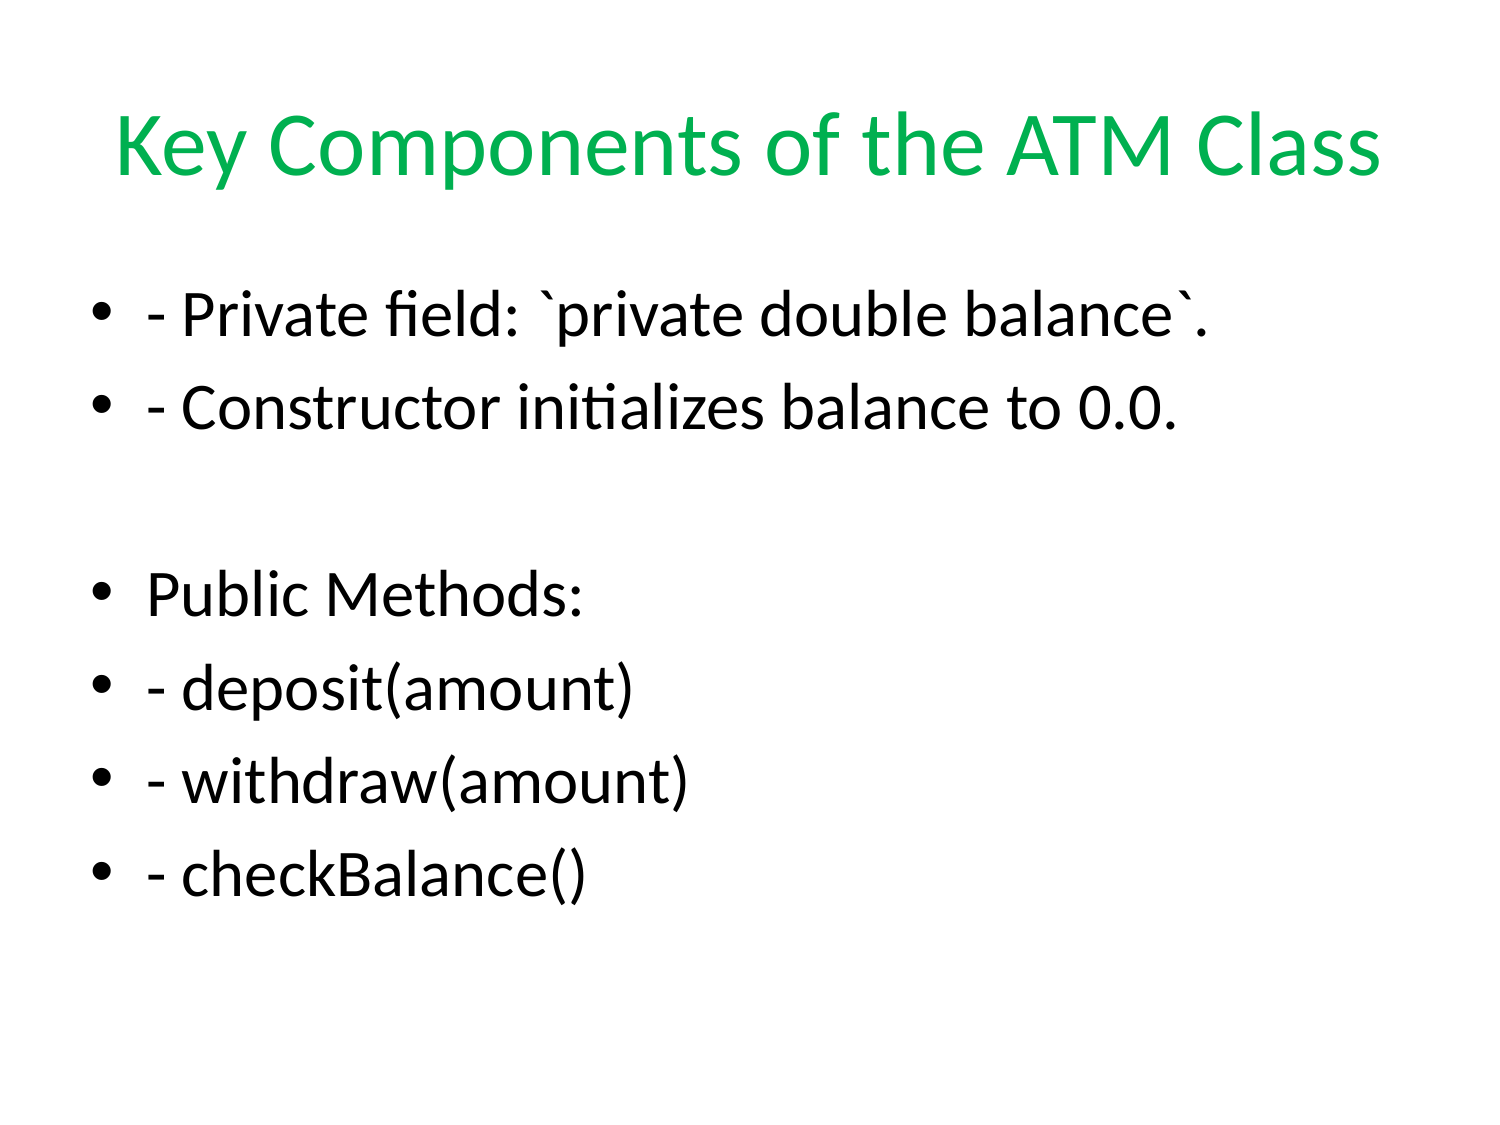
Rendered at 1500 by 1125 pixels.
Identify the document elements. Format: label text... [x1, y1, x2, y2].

list - Private field: `private double balance`. - Constructor initializes balance to 0.0. Public Methods: - deposit(amount) - withdraw(amount) - checkBalance() [75, 262, 1425, 1005]
title Key Components of the ATM Class [75, 45, 1425, 233]
